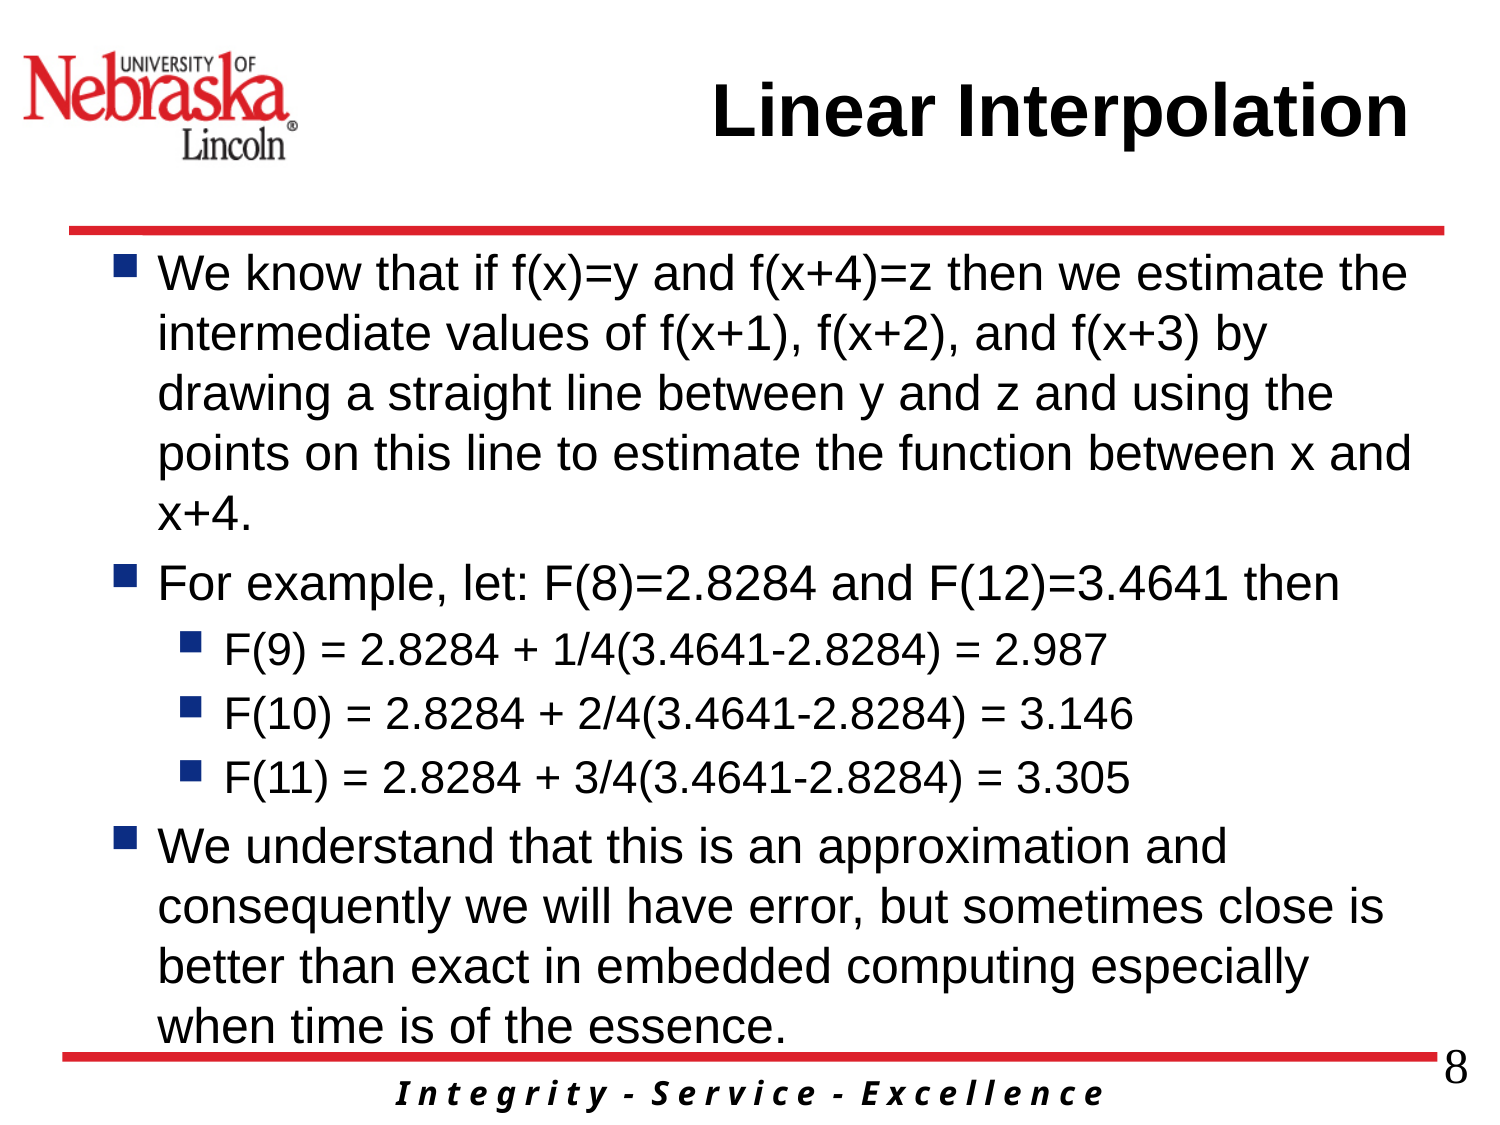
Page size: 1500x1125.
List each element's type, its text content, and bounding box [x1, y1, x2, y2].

list We know that if f(x)=y and f(x+4)=z then we estimate the intermediate values of f(x+1), f(x+2), and f(x+3) by drawing a straight line between y and z and using the points on this line to estimate the function between x and x+4. For example, let: F(8)=2.8284 and F(12)=3.4641 then F(9) = 2.8284 + 1/4(3.4641-2.8284) = 2.987 F(10) = 2.8284 + 2/4(3.4641-2.8284) = 3.146 F(11) = 2.8284 + 3/4(3.4641-2.8284) = 3.305 We understand that this is an approximation and consequently we will have error, but sometimes close is better than exact in embedded computing especially when time is of the essence. [95, 232, 1430, 943]
slide_number 8 [1133, 1025, 1484, 1105]
title Linear Interpolation [313, 12, 1427, 201]
picture [1, 32, 313, 181]
